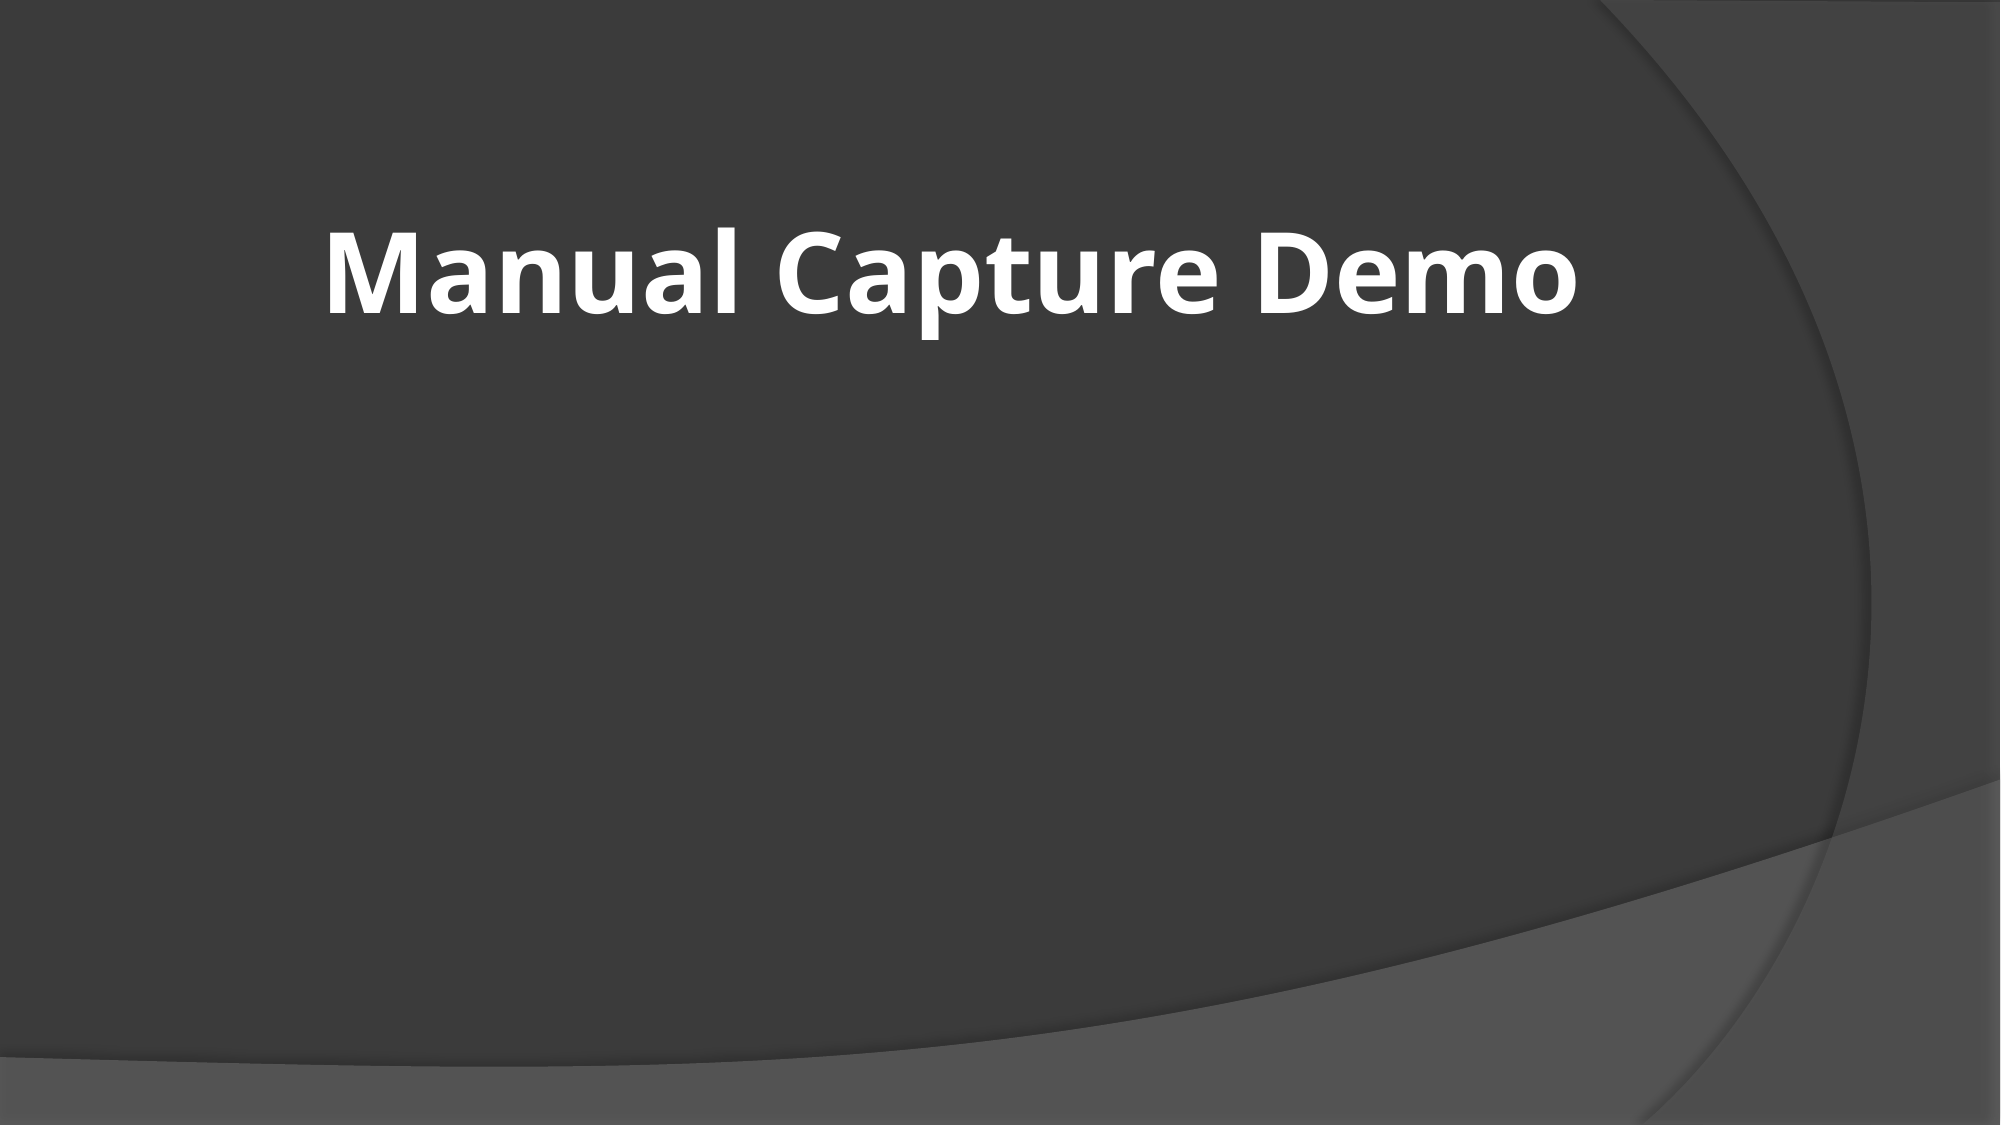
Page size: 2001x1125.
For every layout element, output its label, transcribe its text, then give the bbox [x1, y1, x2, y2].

title Manual Capture Demo [312, 24, 1975, 513]
